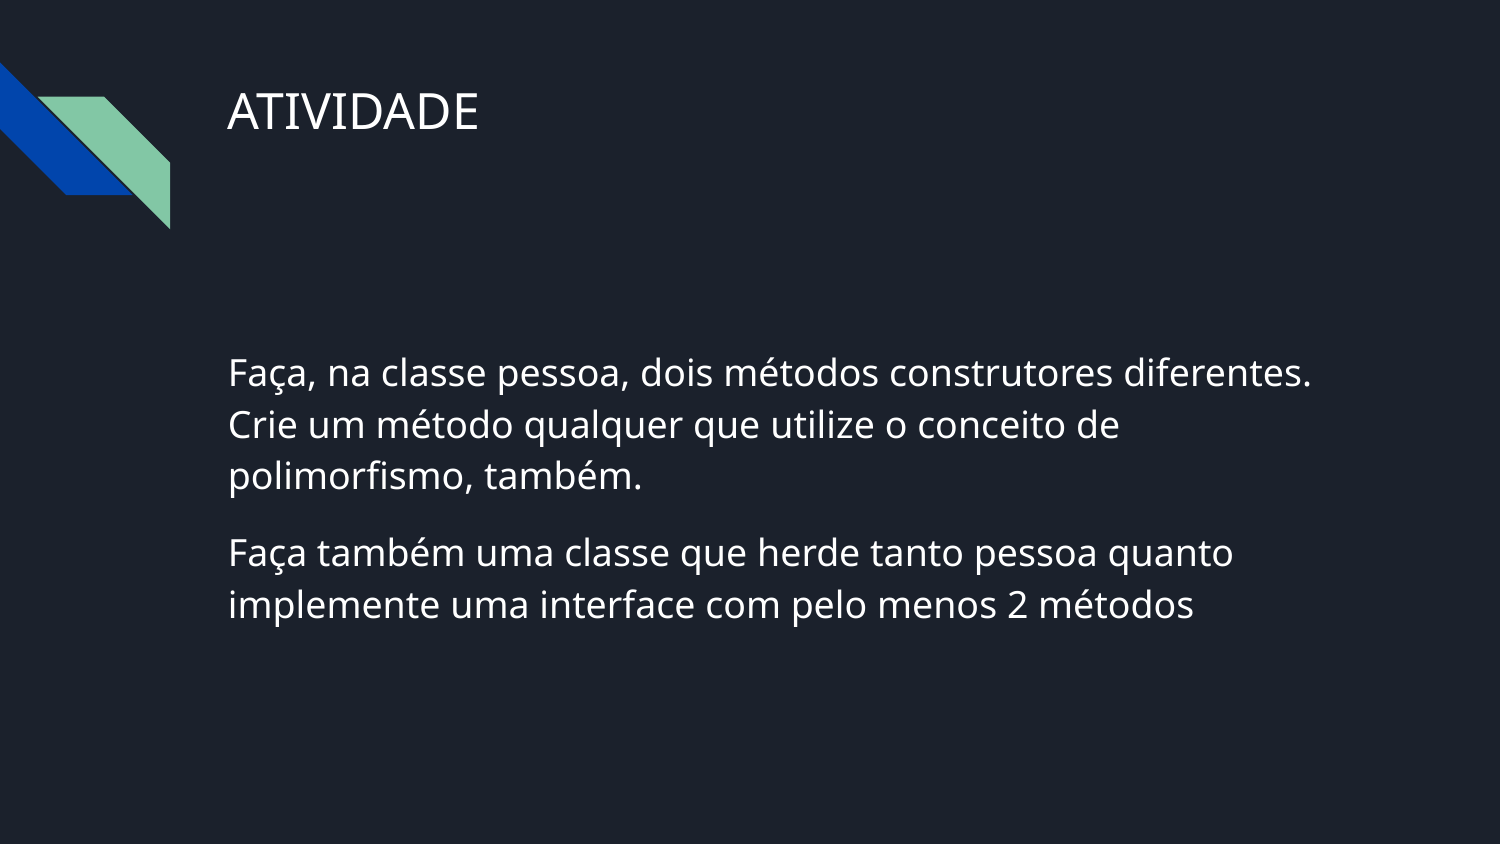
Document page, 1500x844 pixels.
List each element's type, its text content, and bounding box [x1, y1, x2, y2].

title ATIVIDADE [212, 64, 1368, 215]
list Faça, na classe pessoa, dois métodos construtores diferentes. Crie um método qualquer que utilize o conceito de polimorfismo, também. Faça também uma classe que herde tanto pessoa quanto implemente uma interface com pelo menos 2 métodos [212, 257, 1368, 735]
